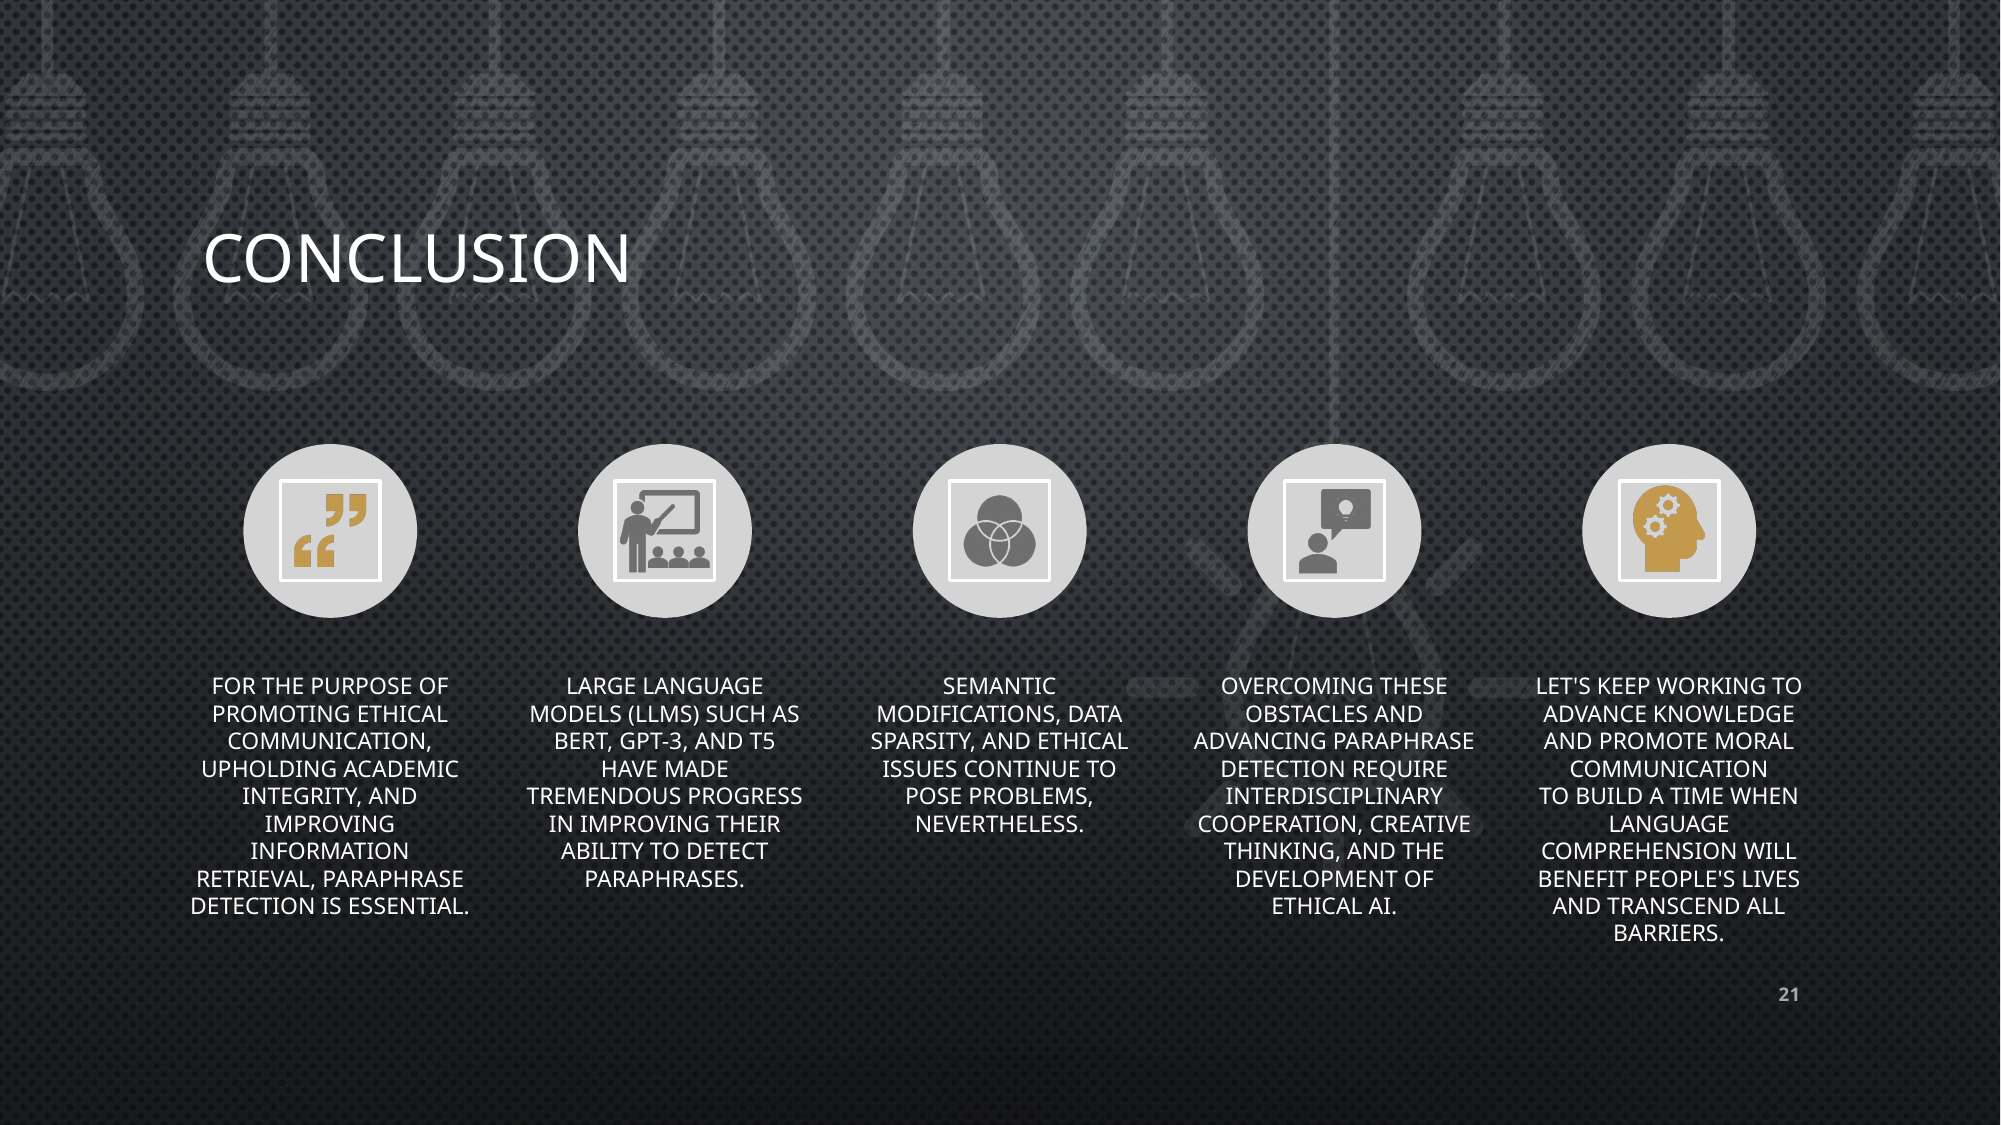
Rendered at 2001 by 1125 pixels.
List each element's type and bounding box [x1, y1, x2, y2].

picture [0, 0, 2000, 1125]
list [186, 437, 1813, 951]
